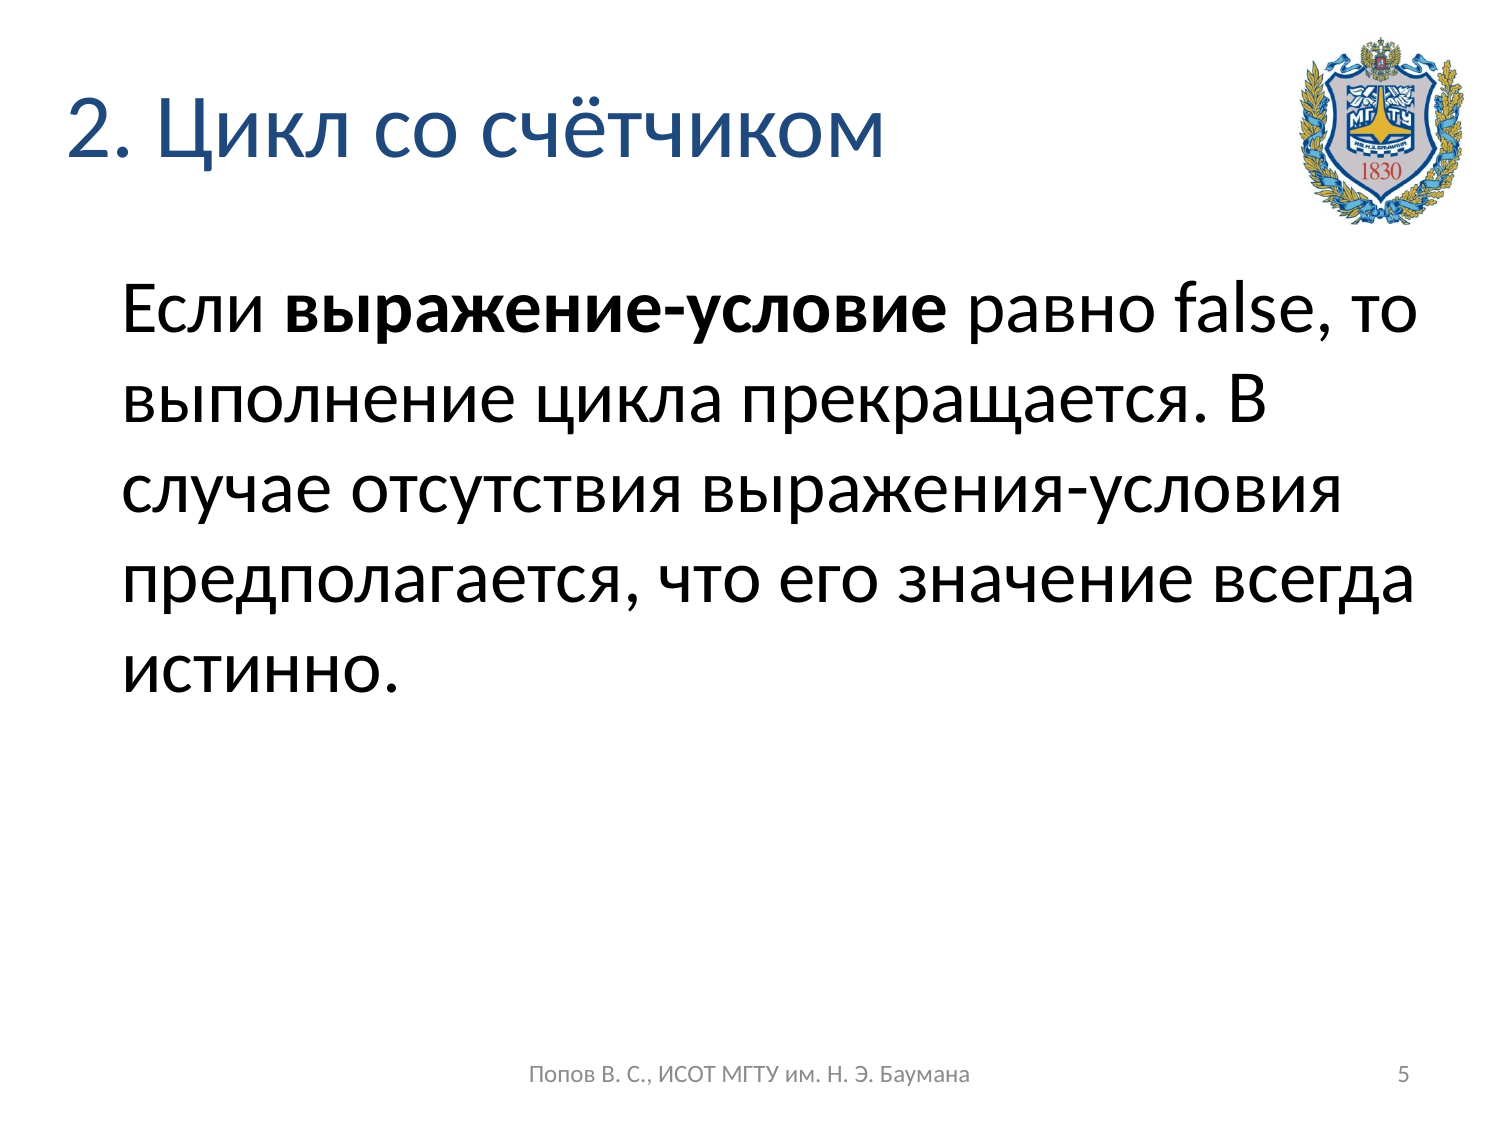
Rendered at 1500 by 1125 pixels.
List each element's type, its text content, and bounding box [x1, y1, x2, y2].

title 2. Цикл со счётчиком [50, 0, 1275, 242]
slide_number 5 [1074, 1042, 1425, 1103]
picture [1299, 37, 1464, 226]
text_box Если выражение-условие равно false, то выполнение цикла прекращается. В случае отсутствия выражения-условия предполагается, что его значение всегда истинно. [50, 249, 1450, 760]
footer Попов В. С., ИСОТ МГТУ им. Н. Э. Баумана [512, 1042, 988, 1103]
